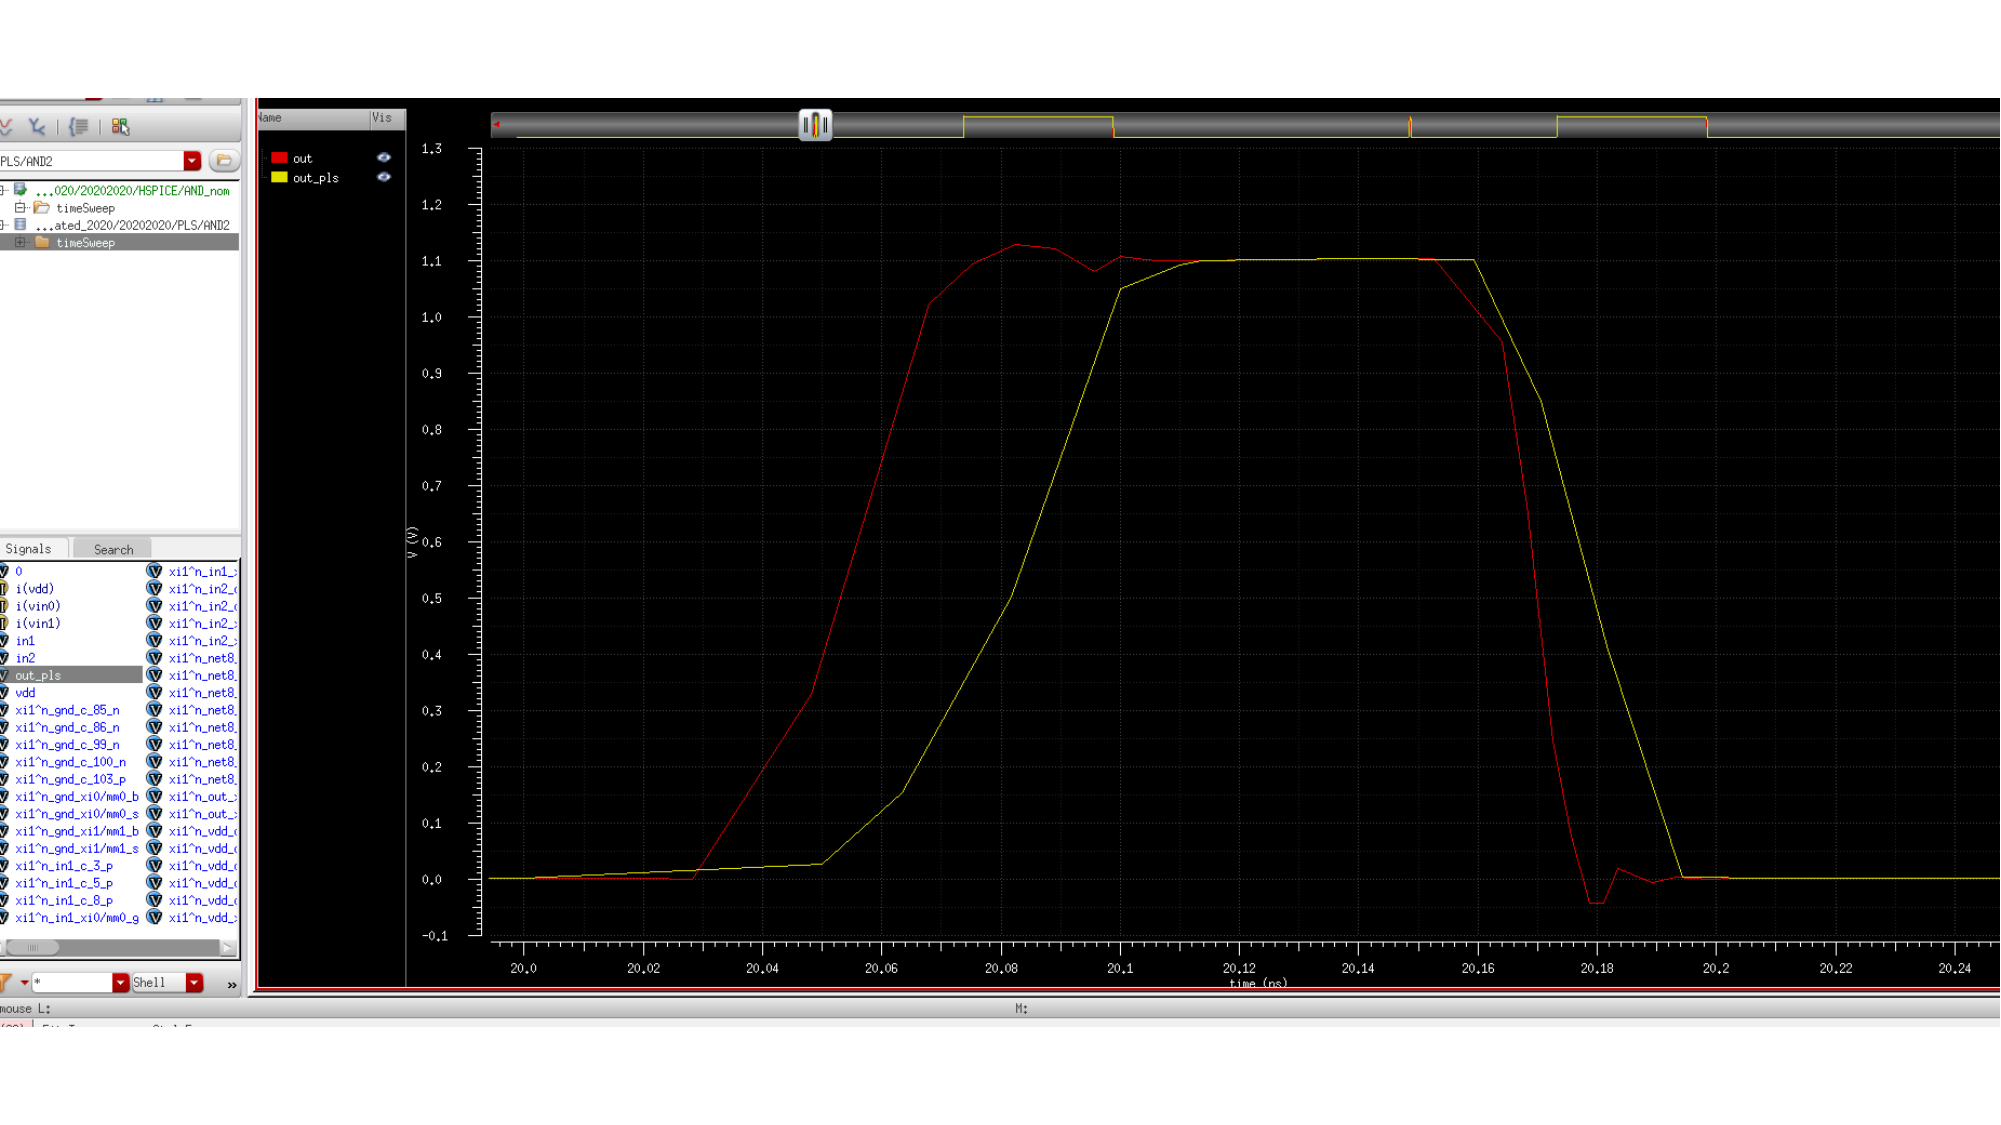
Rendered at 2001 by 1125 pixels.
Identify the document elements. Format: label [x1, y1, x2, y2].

picture [0, 98, 2000, 1027]
